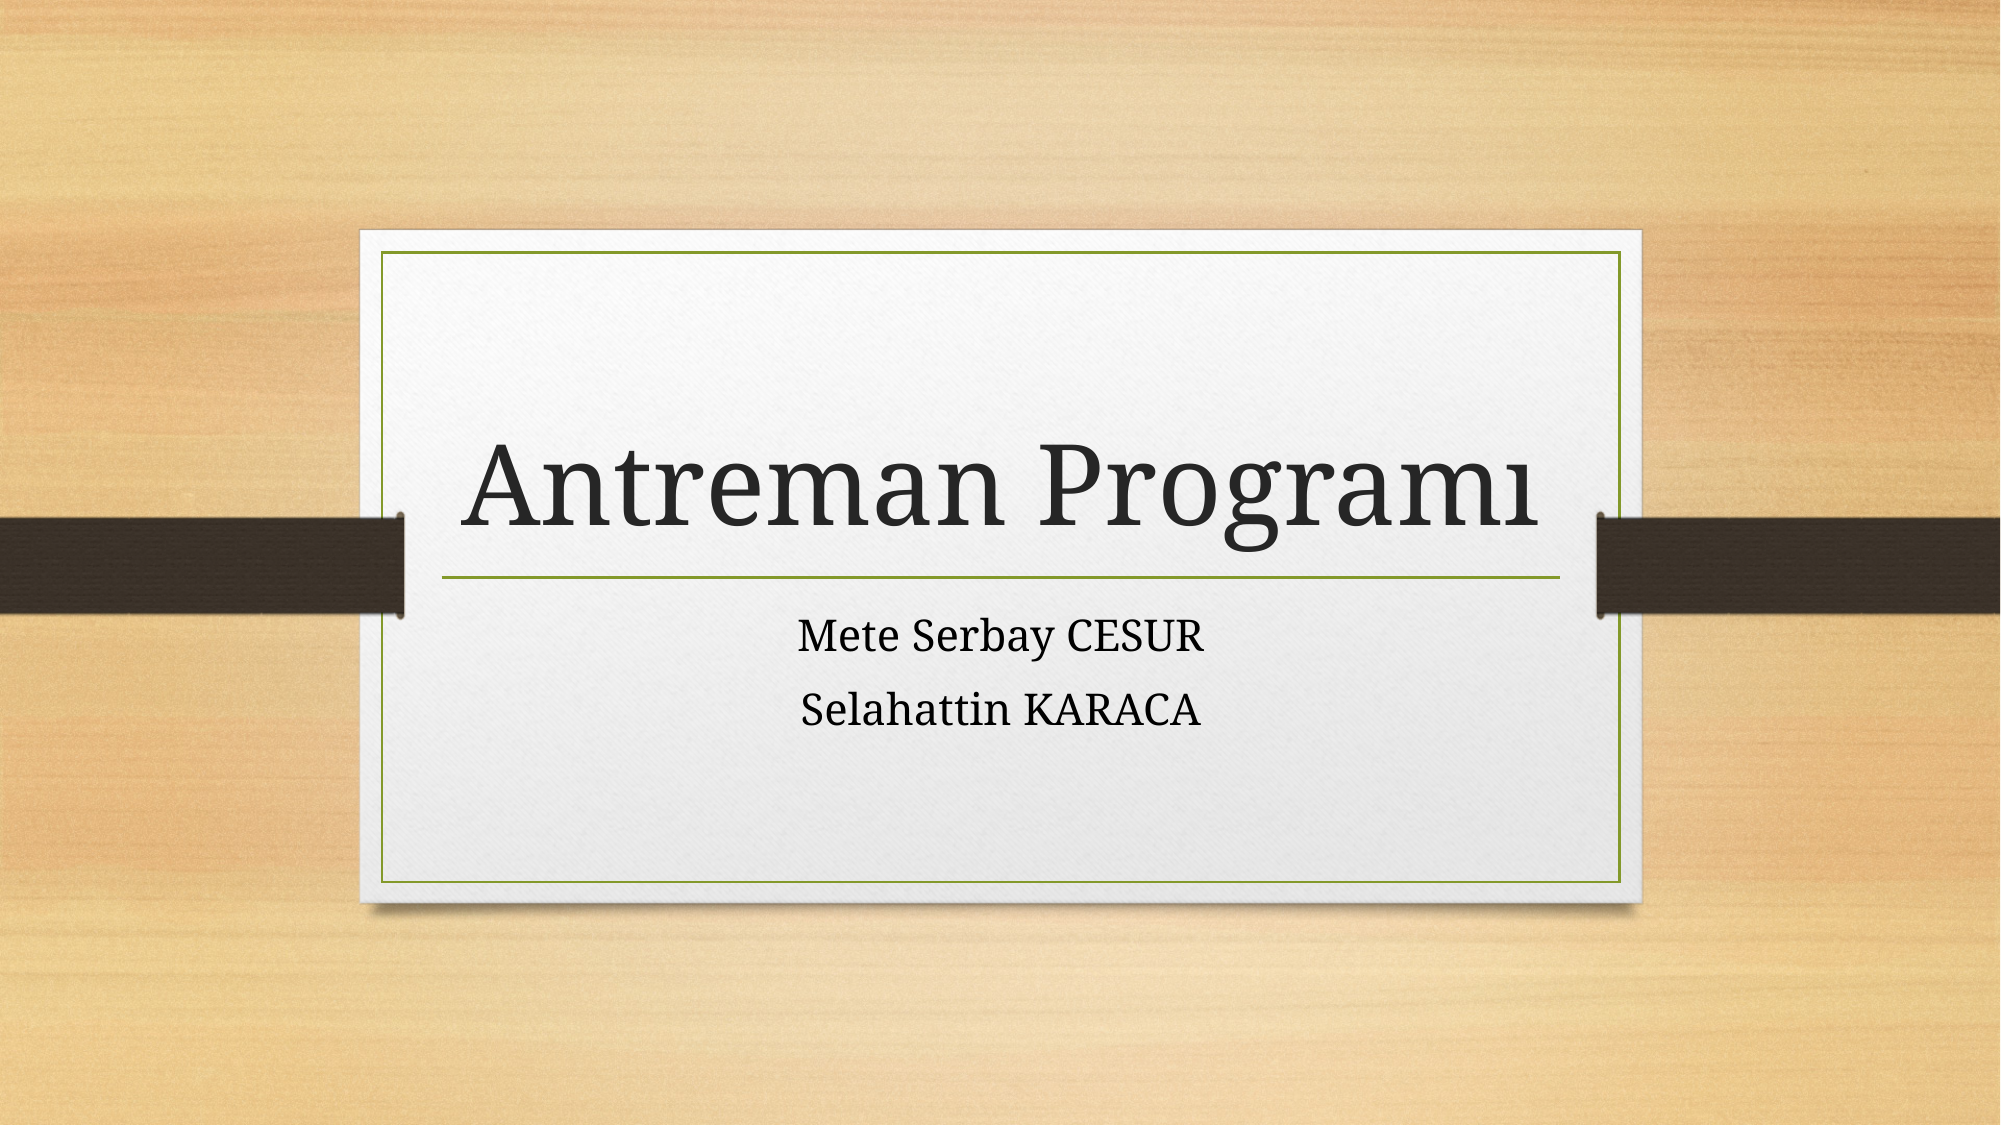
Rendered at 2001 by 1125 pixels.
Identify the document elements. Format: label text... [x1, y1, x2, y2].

picture [0, 0, 2001, 1125]
title Antreman Programı [441, 306, 1560, 556]
subtitle Mete Serbay CESUR Selahattin KARACA [441, 600, 1560, 817]
